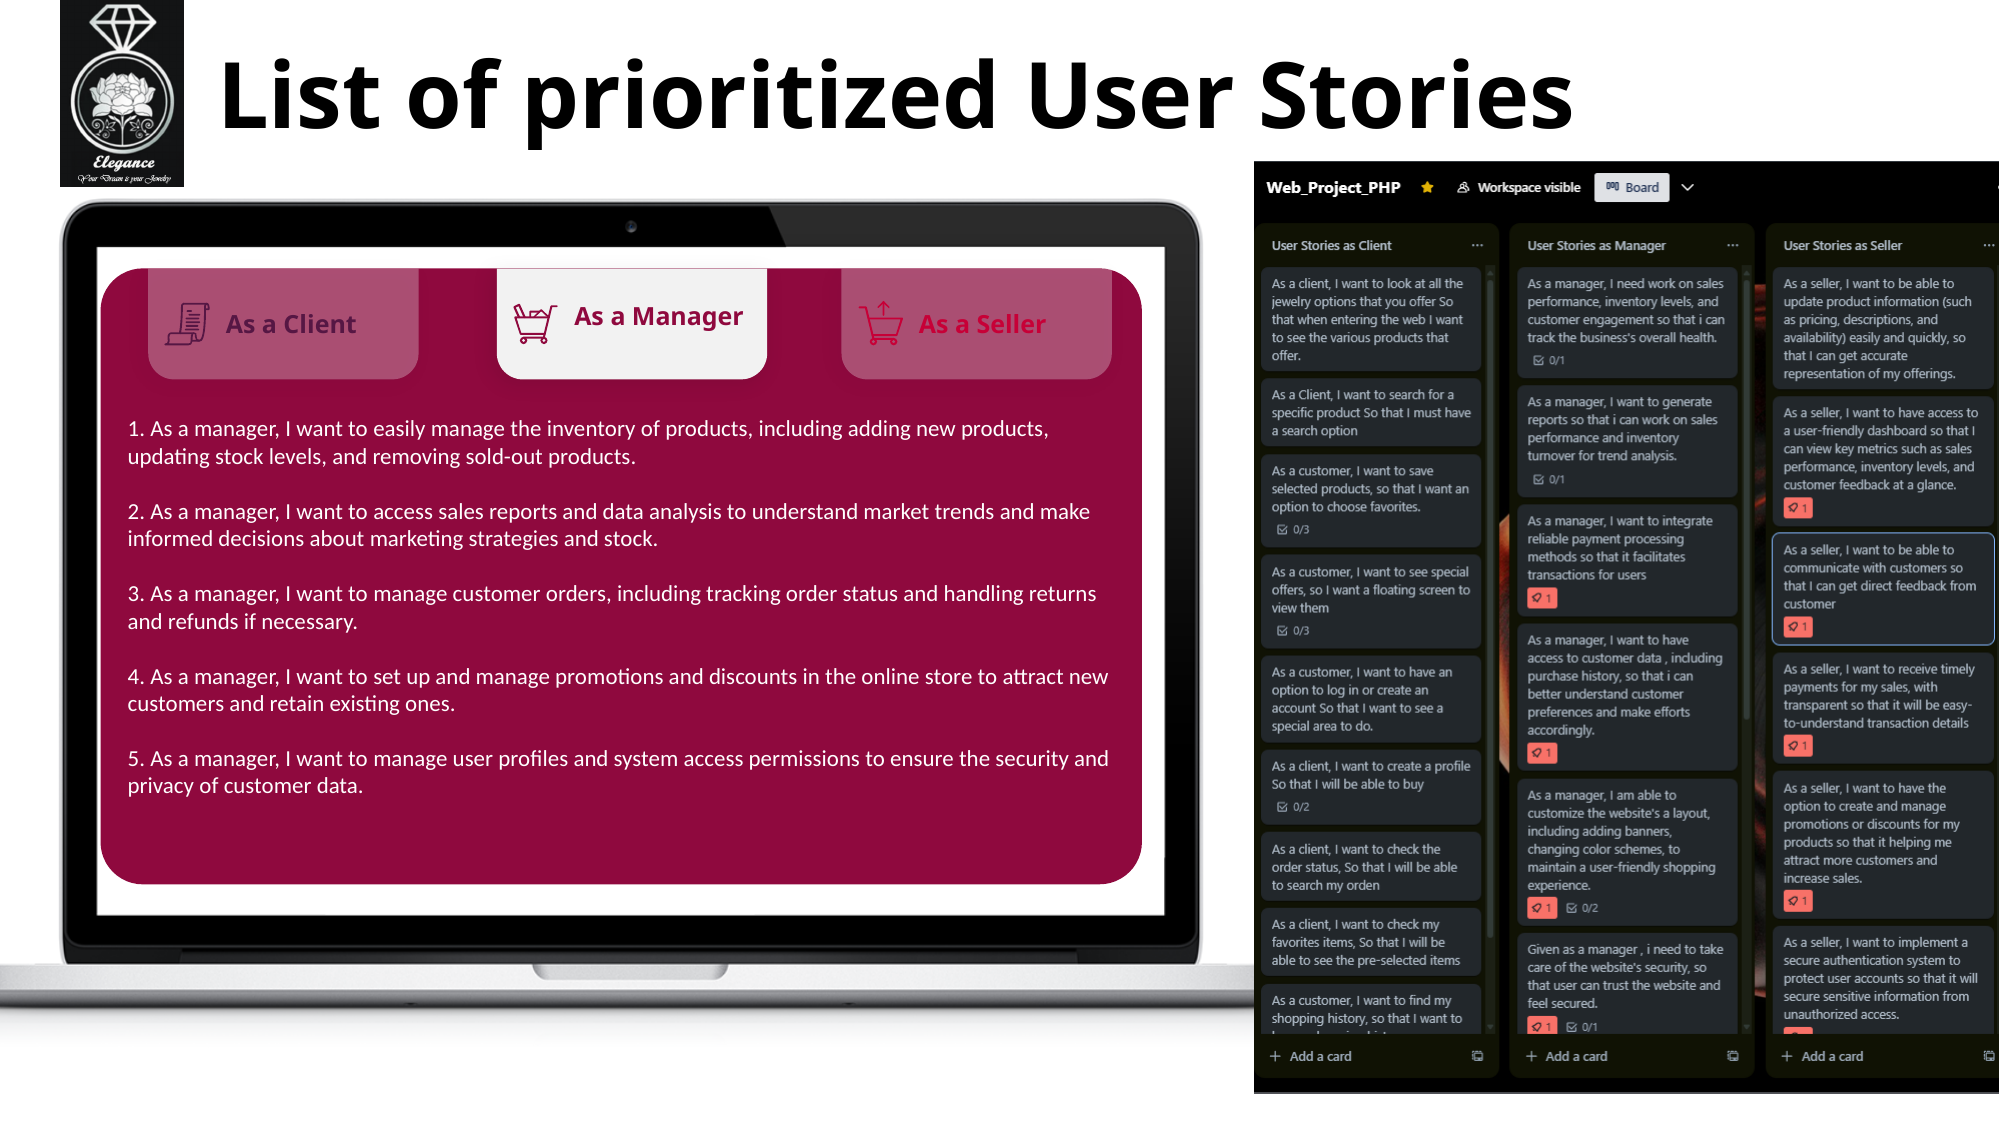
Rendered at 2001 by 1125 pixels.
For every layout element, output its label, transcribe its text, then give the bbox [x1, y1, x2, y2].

slide_number 6 [1489, 1094, 1940, 1103]
title List of prioritized User Stories [217, 34, 1934, 149]
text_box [513, 303, 558, 345]
picture [0, 0, 1999, 1094]
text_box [164, 302, 403, 346]
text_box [858, 300, 903, 346]
